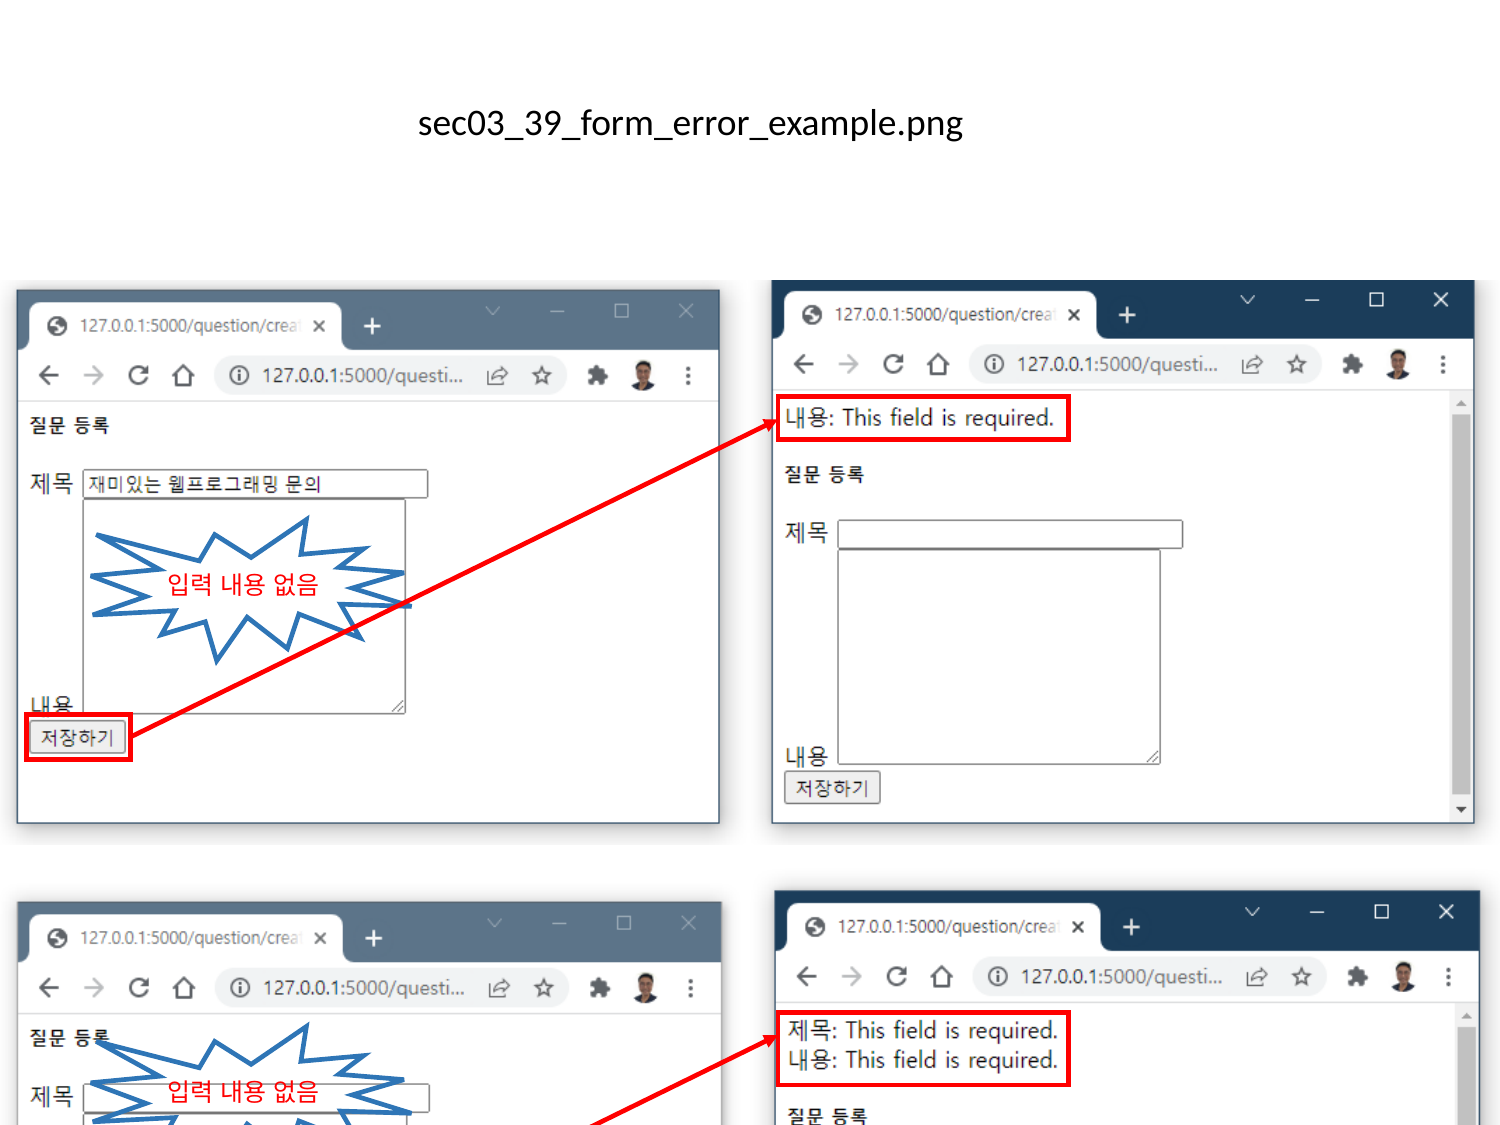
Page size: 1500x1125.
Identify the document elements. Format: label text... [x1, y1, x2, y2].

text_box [130, 419, 779, 738]
text_box sec03_39_form_error_example.png [403, 90, 1153, 150]
picture [0, 280, 1500, 845]
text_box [130, 1035, 779, 1125]
picture [0, 868, 1500, 1125]
